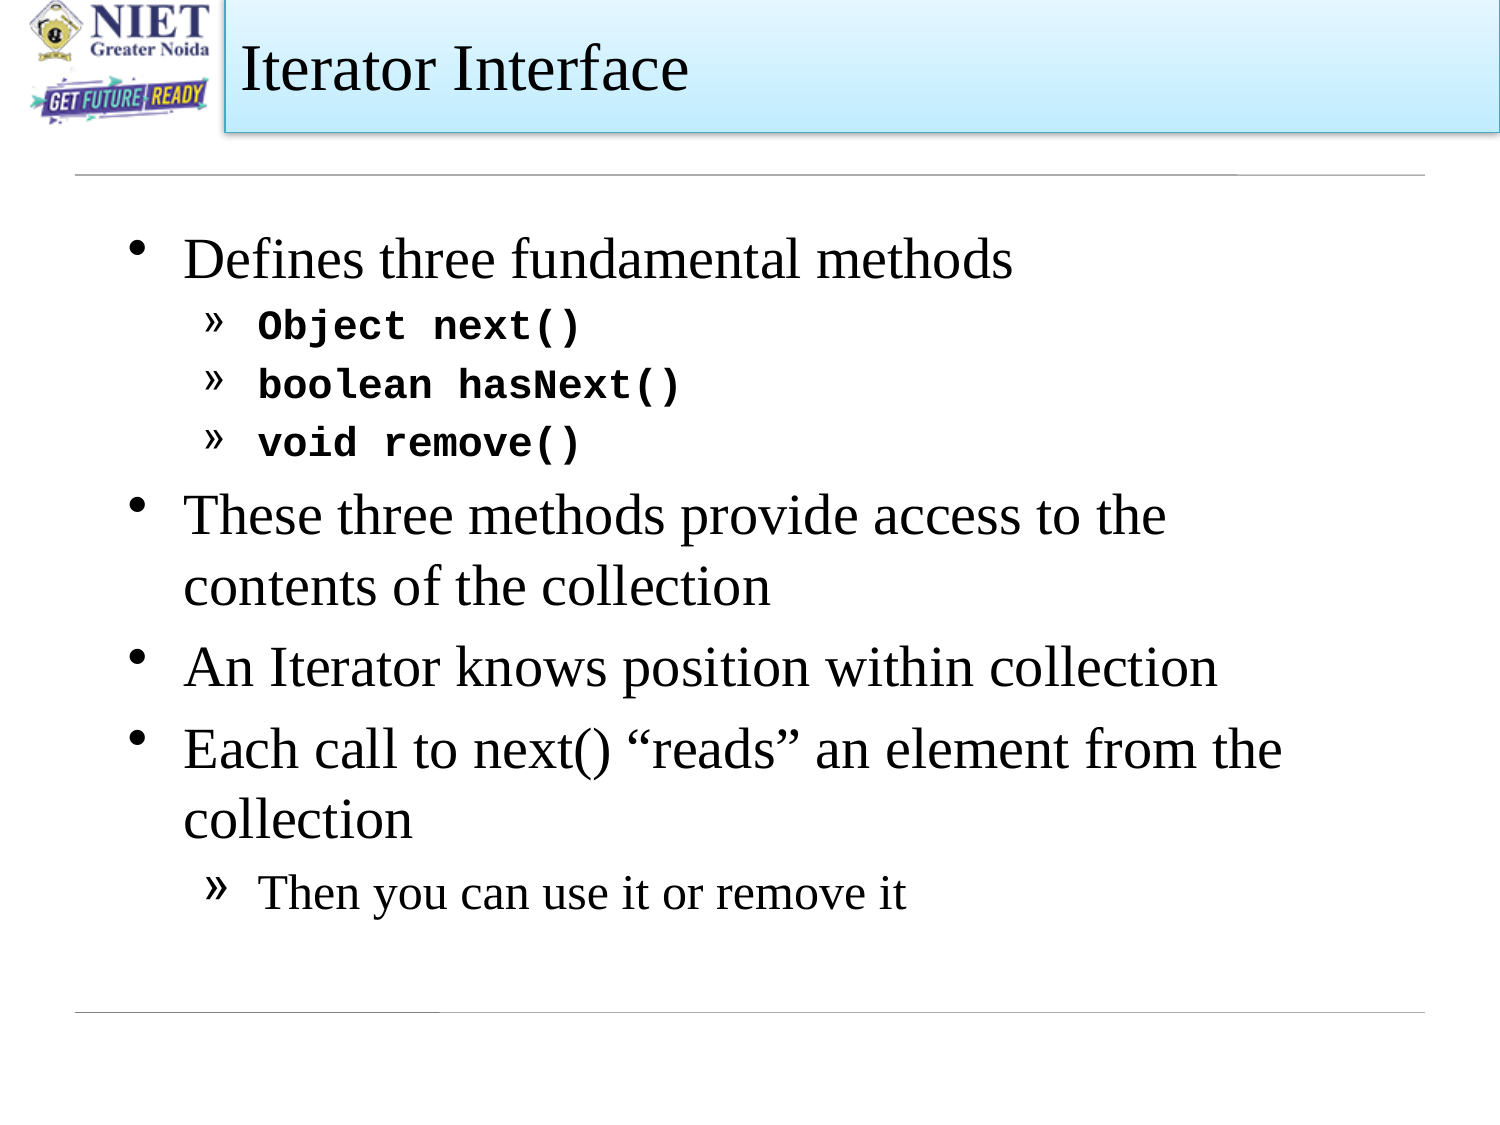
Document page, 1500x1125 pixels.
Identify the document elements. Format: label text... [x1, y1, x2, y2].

text_box Iterator Interface [250, 0, 1500, 133]
list Defines three fundamental methods Object next() boolean hasNext() void remove() These three methods provide access to the contents of the collection An Iterator knows position within collection Each call to next() “reads” an element from the collection Then you can use it or remove it [112, 212, 1388, 1000]
picture [0, 0, 250, 136]
